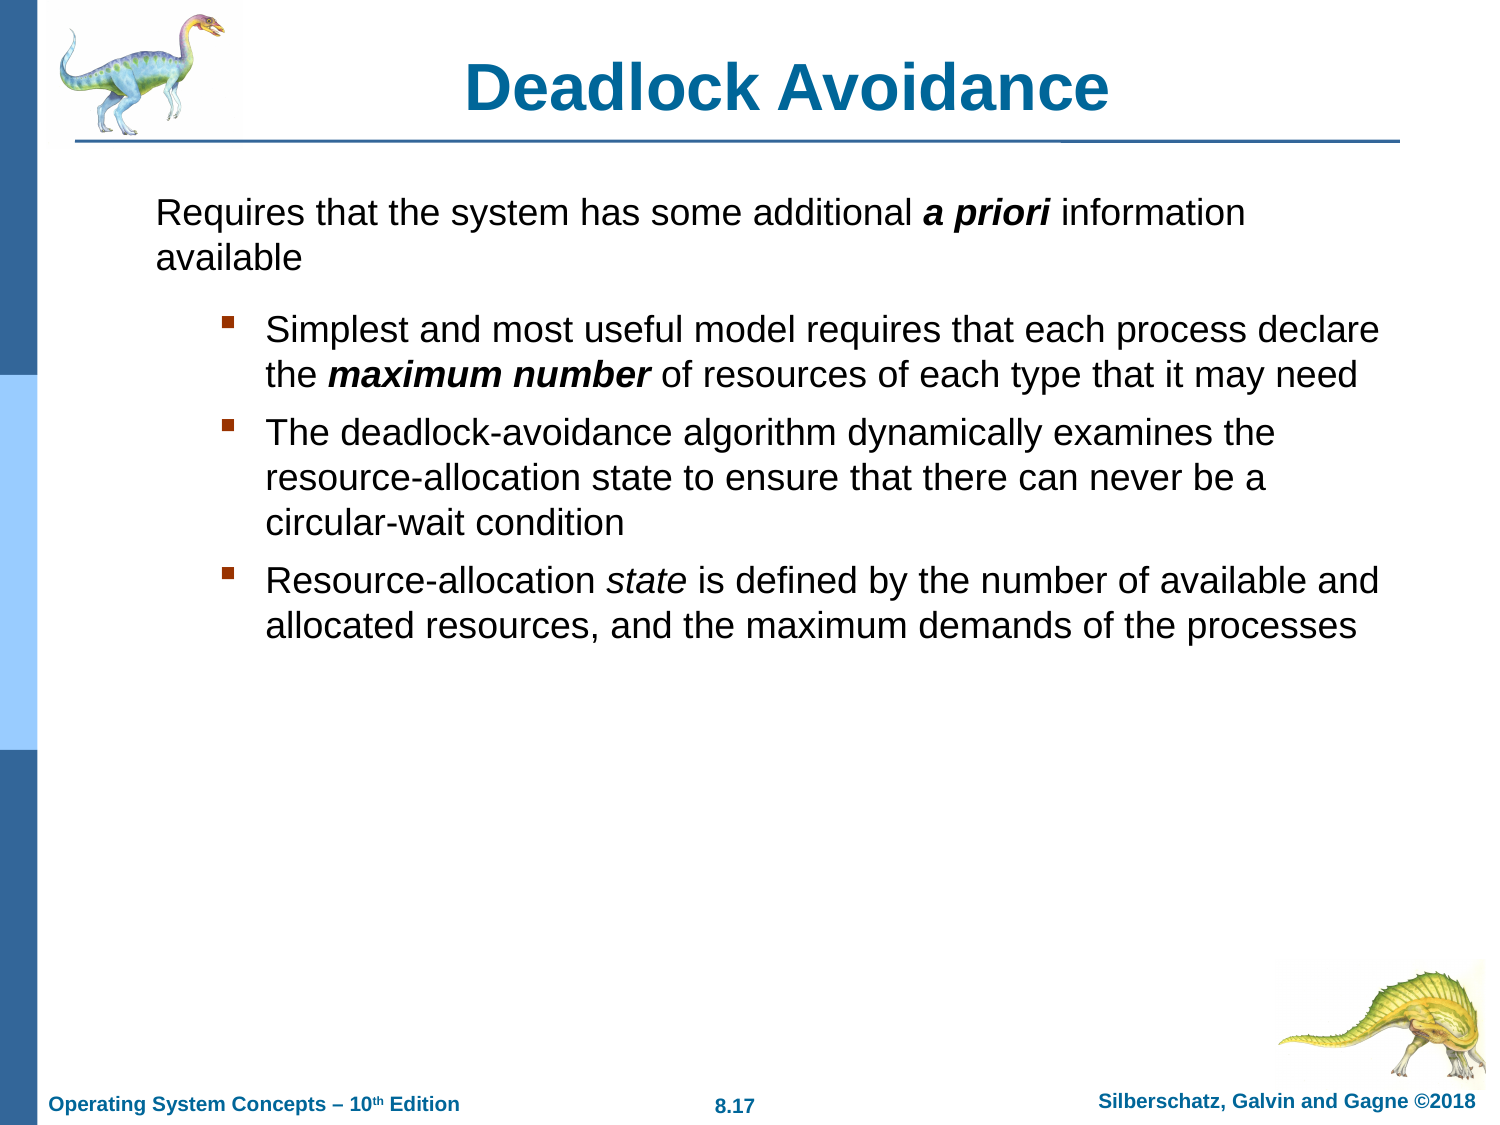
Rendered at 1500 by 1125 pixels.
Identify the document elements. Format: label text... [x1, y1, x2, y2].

list Simplest and most useful model requires that each process declare the maximum number of resources of each type that it may need The deadlock-avoidance algorithm dynamically examines the resource-allocation state to ensure that there can never be a circular-wait condition Resource-allocation state is defined by the number of available and allocated resources, and the maximum demands of the processes [203, 297, 1401, 919]
picture [1275, 959, 1486, 1090]
text_box Requires that the system has some additional a priori information available [140, 180, 1401, 286]
picture [46, 0, 243, 149]
title Deadlock Avoidance [151, 37, 1425, 132]
